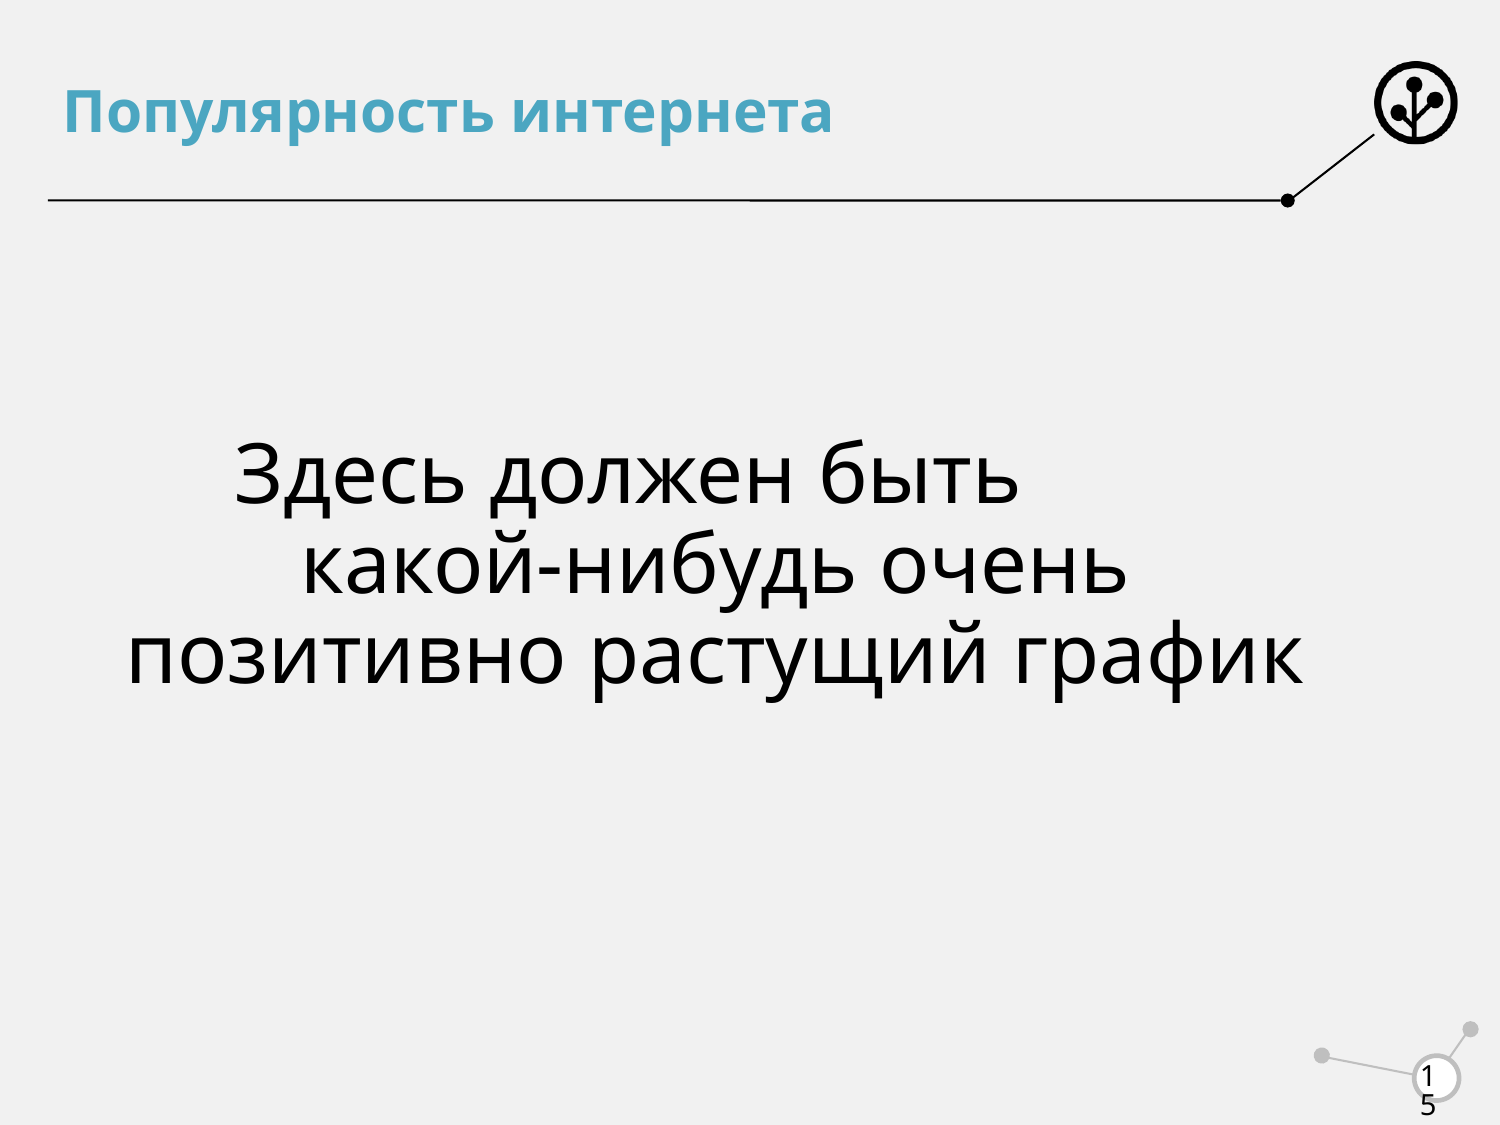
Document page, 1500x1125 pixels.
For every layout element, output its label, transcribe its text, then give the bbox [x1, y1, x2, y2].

list Здесь должен быть какой-нибудь очень позитивно растущий график [97, 423, 1333, 1125]
picture [1363, 24, 1464, 185]
slide_number 15 [1404, 1047, 1468, 1108]
title Популярность интернета [47, 42, 1281, 185]
